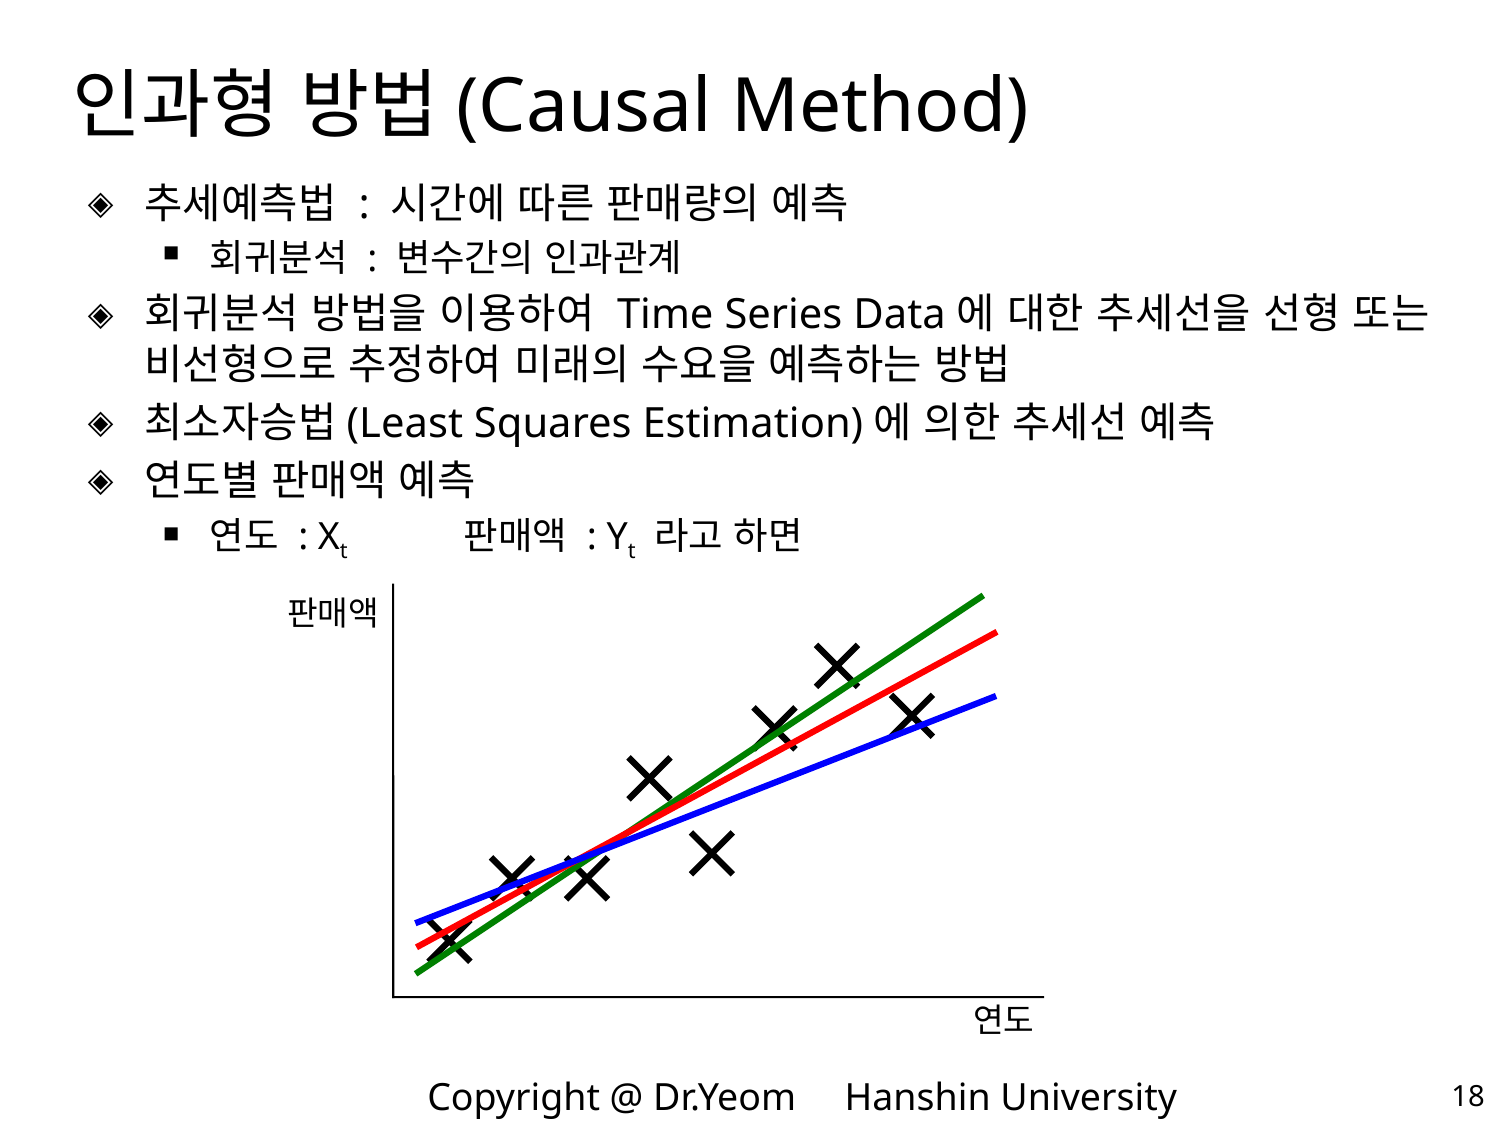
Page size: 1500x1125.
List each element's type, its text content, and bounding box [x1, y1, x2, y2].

list 추세예측법 : 시간에 따른 판매량의 예측 회귀분석 : 변수간의 인과관계 회귀분석 방법을 이용하여 Time Series Data에 대한 추세선을 선형 또는 비선형으로 추정하여 미래의 수요을 예측하는 방법 최소자승법(Least Squares Estimation)에 의한 추세선 예측 연도별 판매액 예측 연도 : Xt 판매액 : Yt 라고 하면 [72, 168, 1446, 597]
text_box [267, 584, 1053, 1048]
slide_number 18 [1324, 1074, 1500, 1125]
title 인과형 방법(Causal Method) [57, 43, 1460, 155]
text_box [430, 646, 931, 960]
